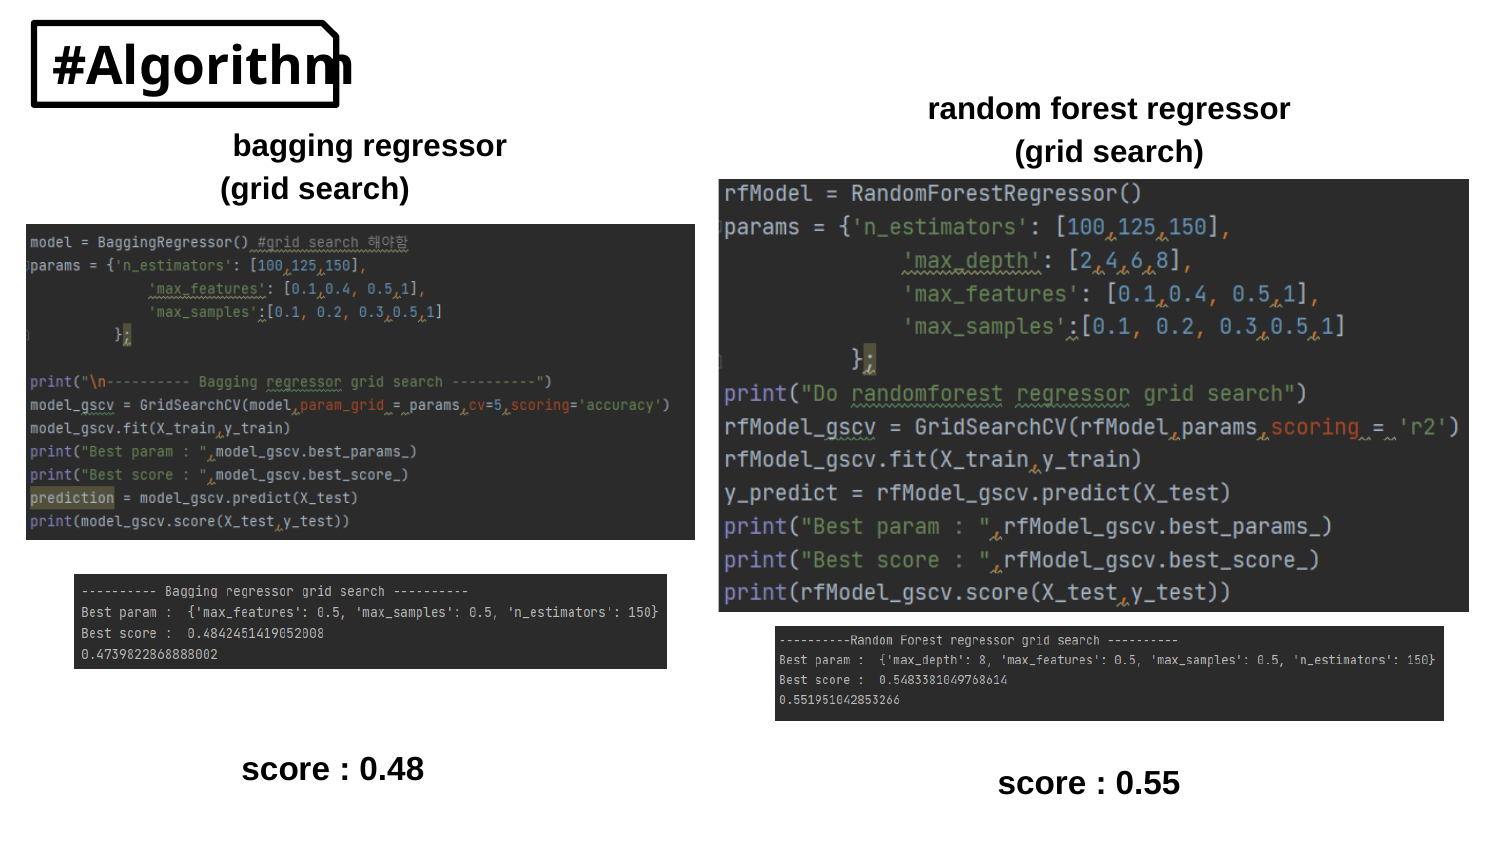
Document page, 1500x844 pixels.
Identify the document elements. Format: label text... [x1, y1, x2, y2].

picture [25, 224, 696, 540]
text_box score : 0.55 [833, 746, 1354, 816]
text_box bagging regressor (grid search) [120, 104, 620, 221]
text_box random forest regressor (grid search) [863, 67, 1356, 177]
text_box [33, 23, 37, 105]
title #Algorithm [37, 17, 1435, 111]
text_box score : 0.48 [77, 732, 598, 803]
picture [774, 626, 1445, 721]
picture [718, 178, 1470, 612]
picture [73, 574, 667, 669]
